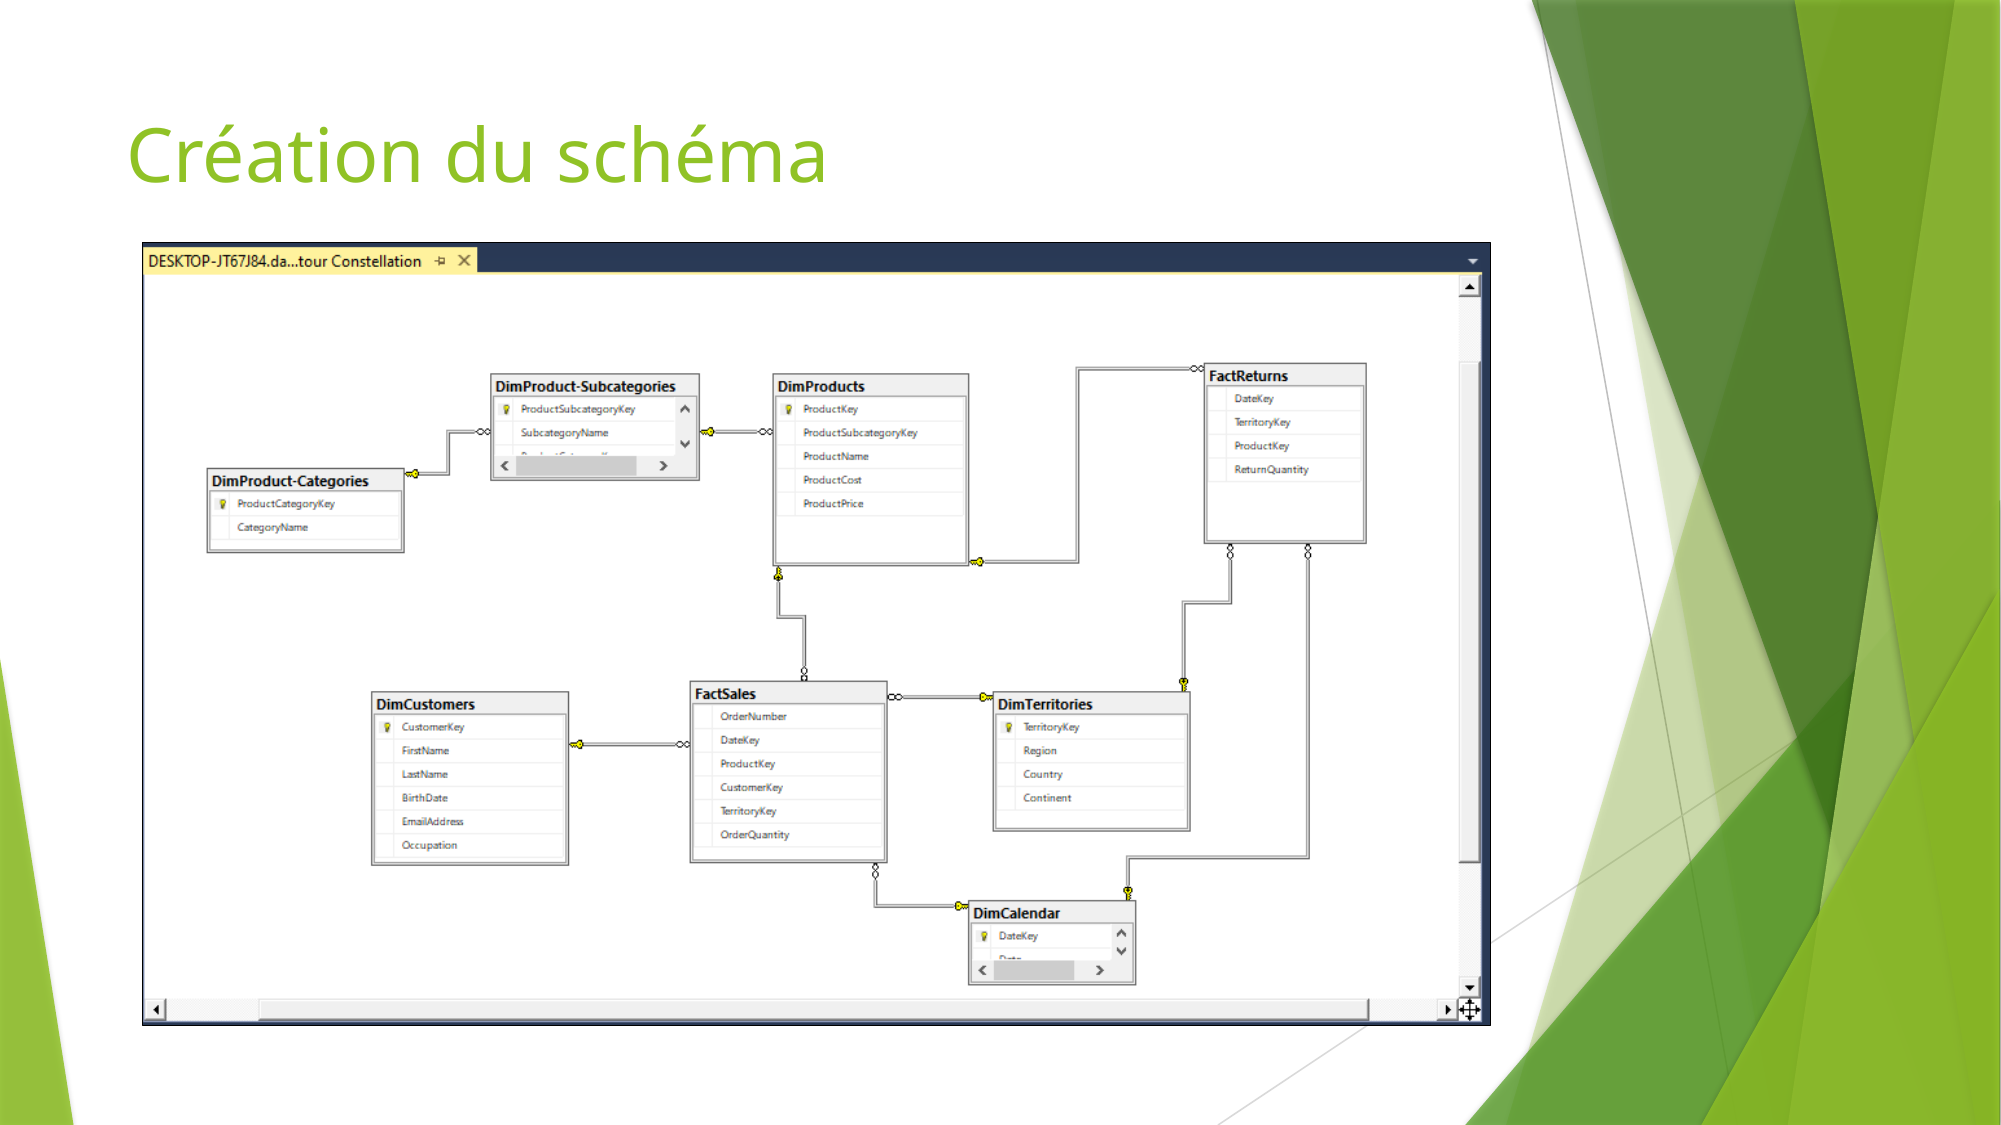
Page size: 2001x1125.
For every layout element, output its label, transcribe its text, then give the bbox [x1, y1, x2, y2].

picture [142, 241, 1491, 1026]
title Création du schéma [111, 99, 1522, 317]
